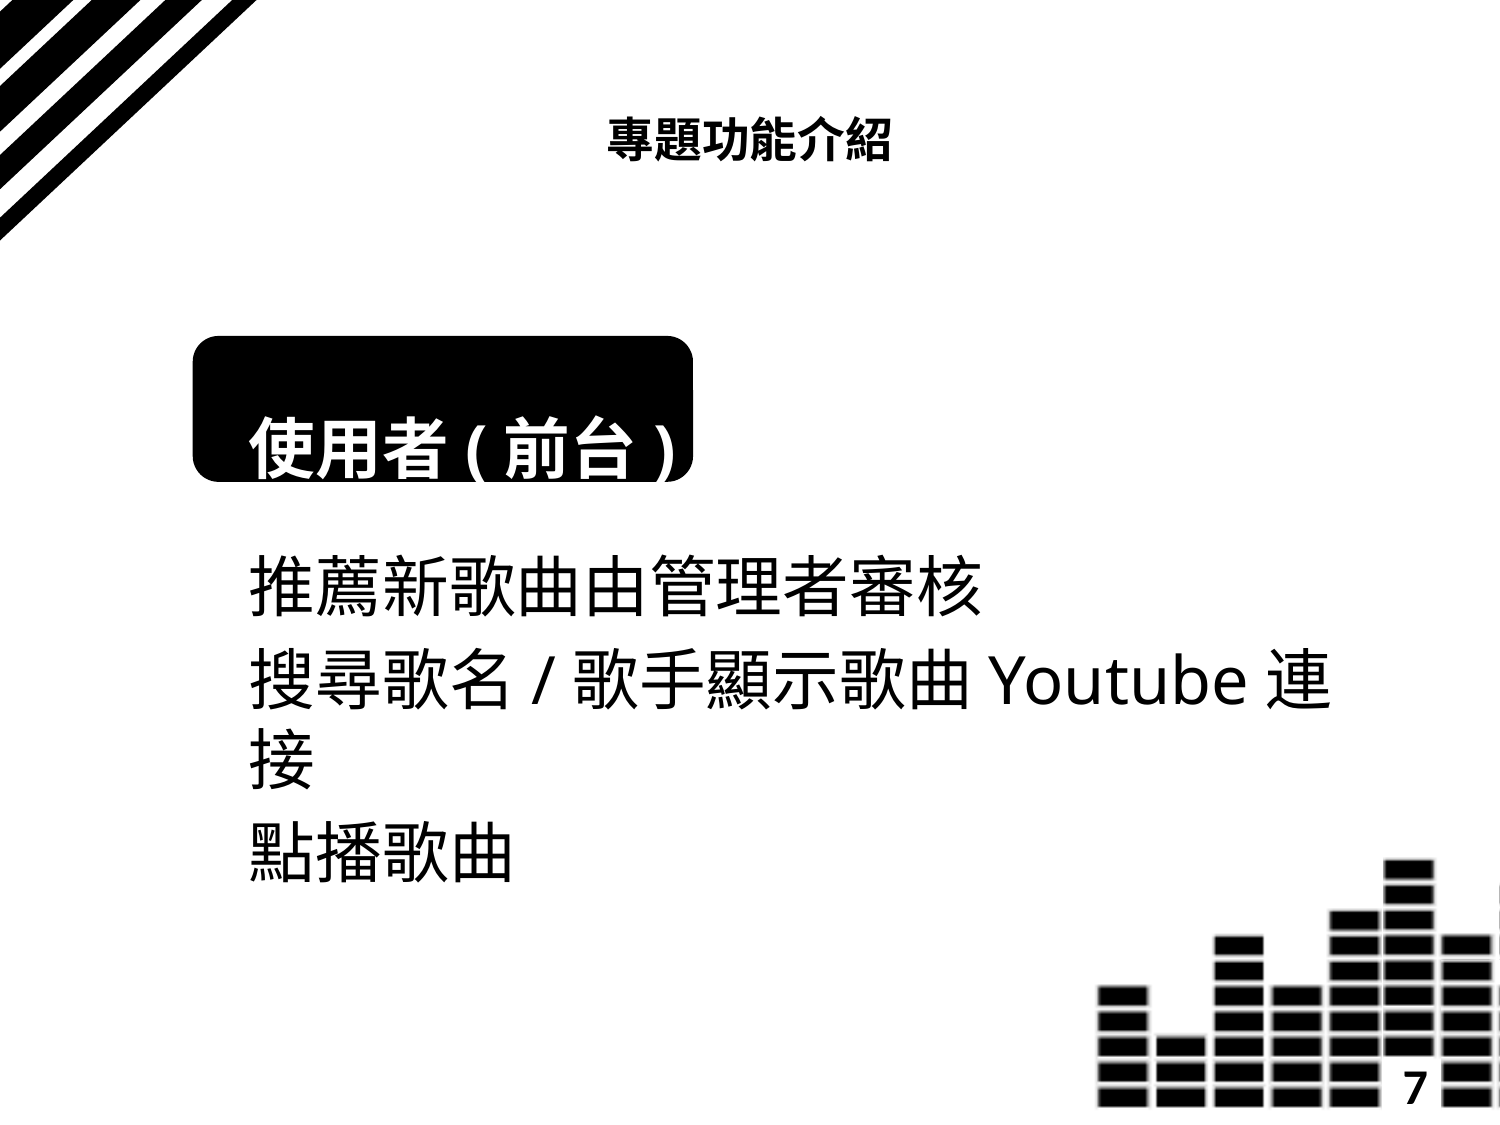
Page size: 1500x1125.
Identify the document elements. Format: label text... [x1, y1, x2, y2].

text_box 使用者(前台) 推薦新歌曲由管理者審核 搜尋歌名/歌手顯示歌曲Youtube連接 點播歌曲 [233, 278, 1402, 941]
picture [1080, 837, 1500, 1125]
text_box 7 [1387, 1071, 1435, 1107]
text_box [192, 335, 233, 482]
title 專題功能介紹 [330, 45, 1425, 233]
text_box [0, 0, 325, 280]
